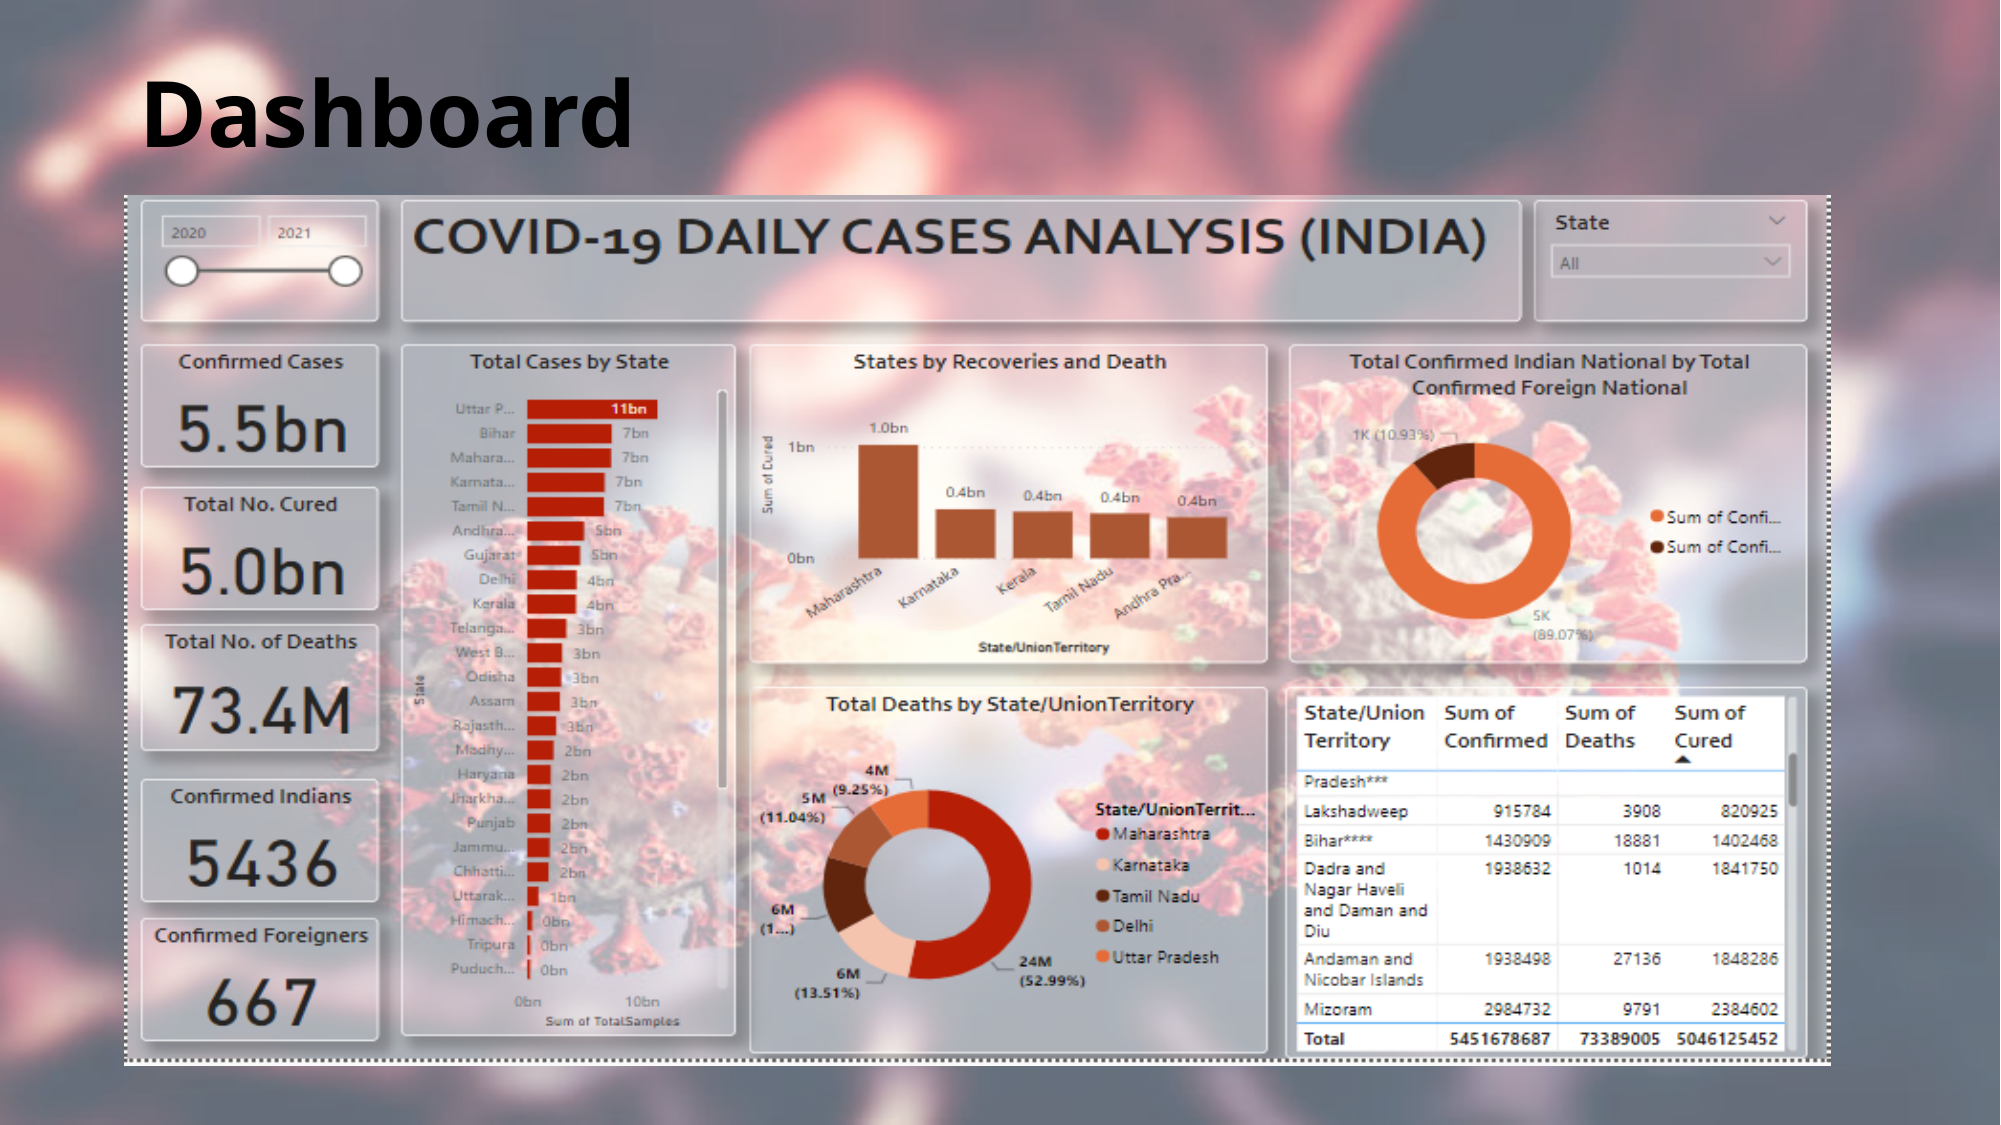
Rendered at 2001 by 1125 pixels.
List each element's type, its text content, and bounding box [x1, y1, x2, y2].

title Dashboard [124, 59, 1863, 176]
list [124, 195, 1831, 1066]
